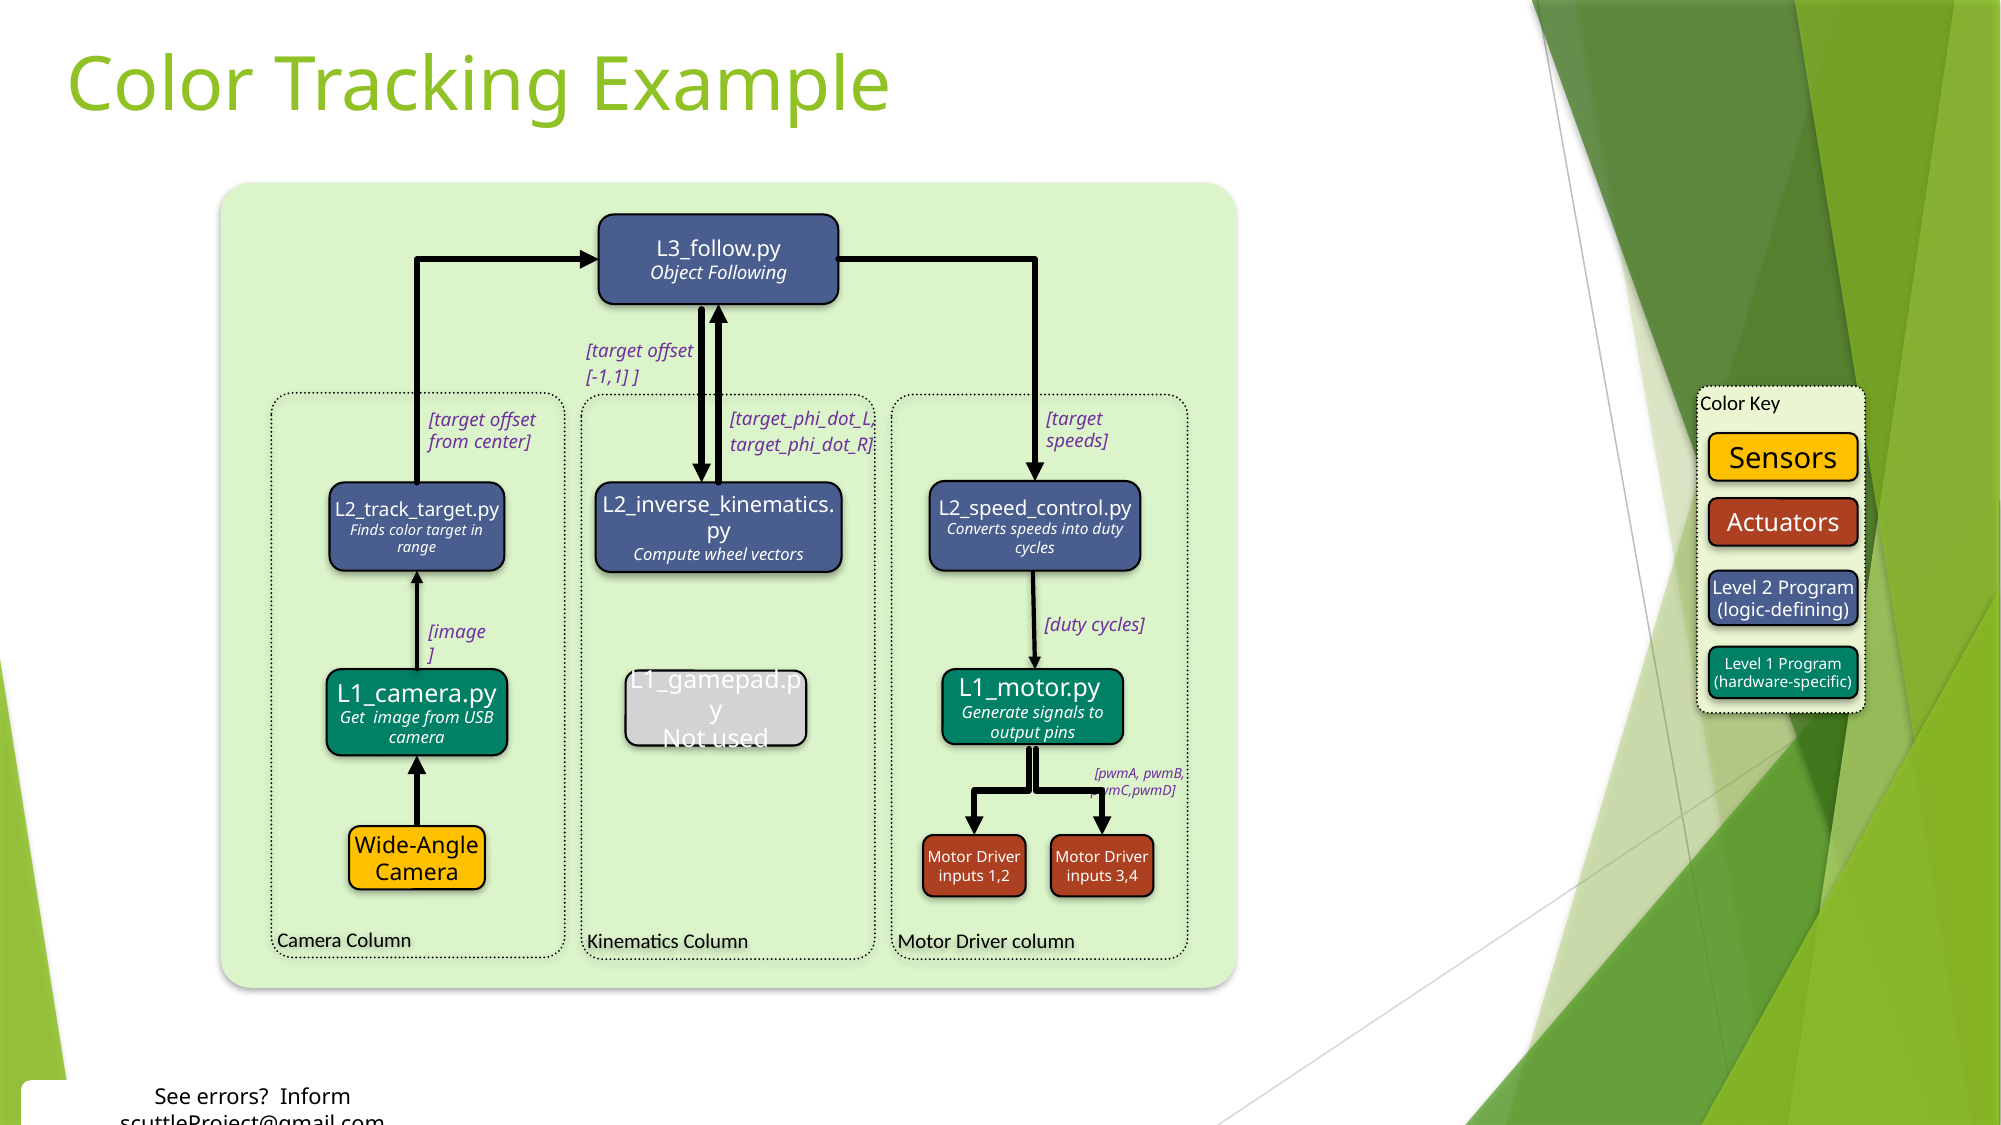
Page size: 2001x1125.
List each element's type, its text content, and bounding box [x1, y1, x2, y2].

text_box [target_phi_dot_L, target_phi_dot_R] [730, 406, 833, 457]
text_box [pwmA, pwmB, pwmC,pwmD] [1118, 765, 1200, 801]
text_box Level 1 Program (hardware-specific) [1707, 645, 1859, 700]
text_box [837, 258, 1036, 482]
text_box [958, 764, 1046, 820]
text_box Actuators [1707, 497, 1859, 547]
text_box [1025, 758, 1113, 826]
text_box Kinematics Column [580, 393, 876, 961]
text_box Motor Driver column [890, 393, 1189, 961]
text_box See errors? Inform scuttleProject@gmail.com [19, 1078, 486, 1125]
text_box Color Key [1695, 384, 1867, 714]
text_box Sensors [1707, 432, 1859, 482]
title Color Tracking Example [66, 35, 1579, 183]
text_box [219, 183, 1237, 989]
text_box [395, 279, 620, 463]
text_box L3_follow.py Object Following [597, 213, 840, 306]
text_box L1_camera.py Get image from USB camera [325, 668, 509, 757]
text_box Motor Driver inputs 1,2 [922, 834, 1027, 898]
text_box Level 2 Program (logic-defining) [1707, 569, 1859, 627]
text_box Camera Column [270, 391, 566, 959]
text_box [target offset [-1,1] ] [625, 338, 698, 390]
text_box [1032, 570, 1036, 670]
text_box Motor Driver inputs 3,4 [1049, 834, 1155, 898]
text_box [image] [428, 619, 491, 667]
text_box Wide-Angle Camera [348, 825, 486, 891]
